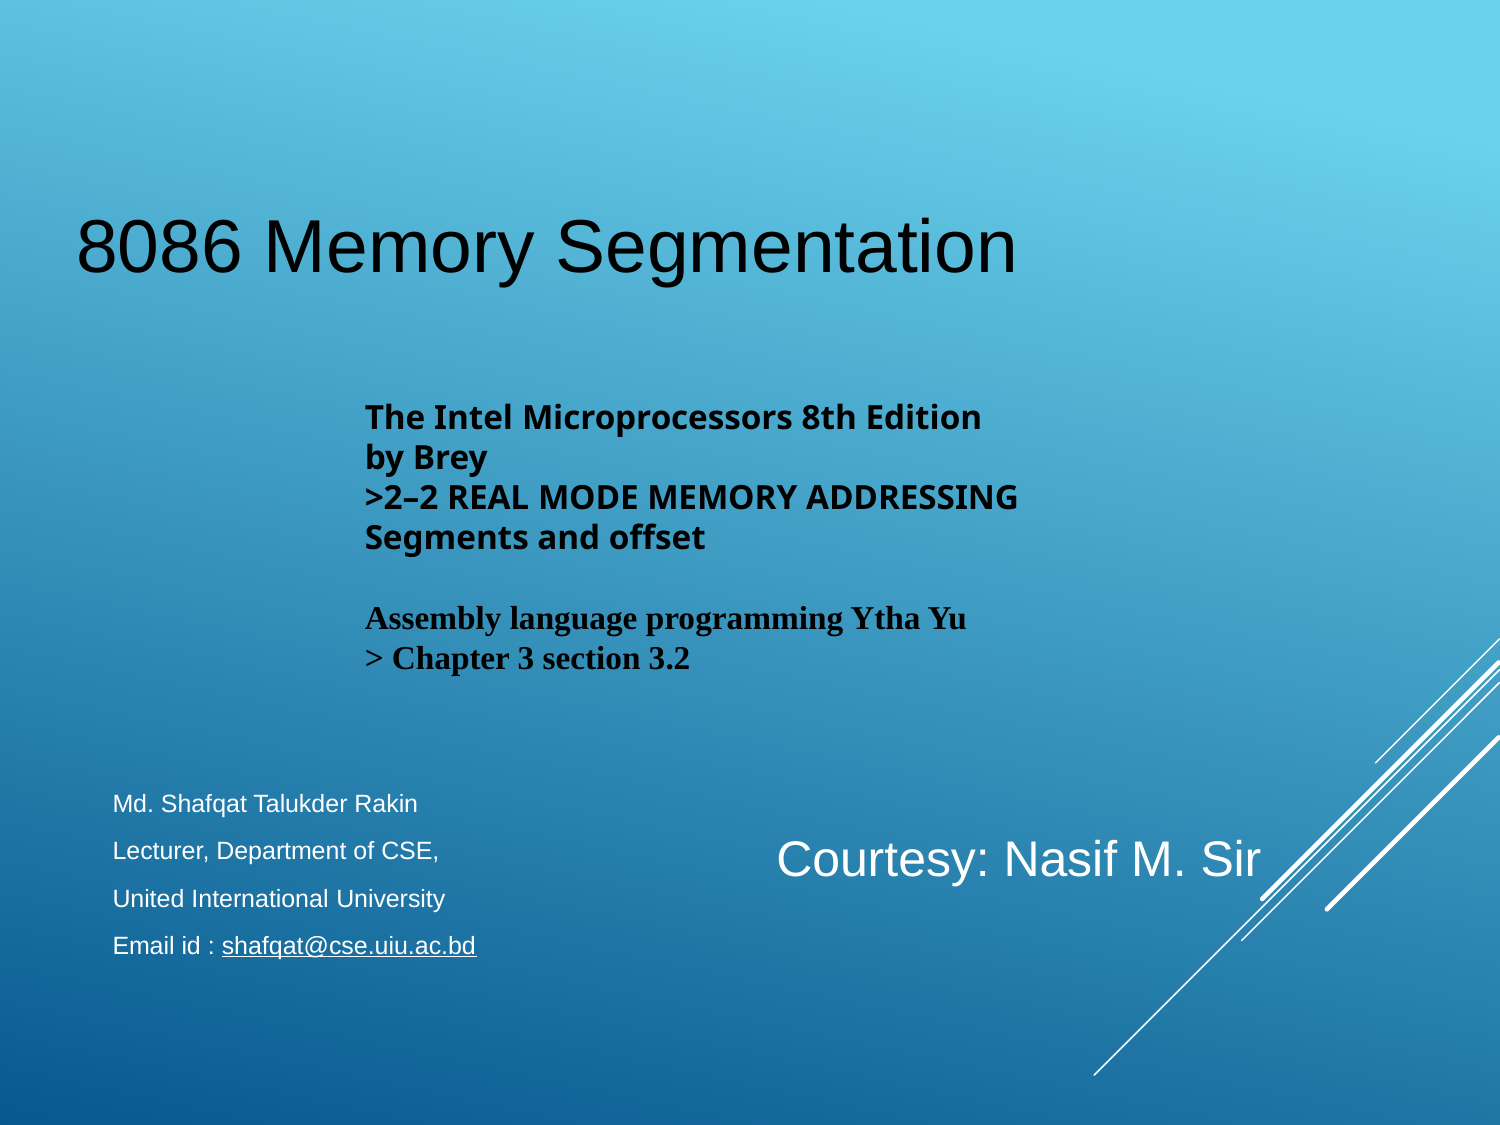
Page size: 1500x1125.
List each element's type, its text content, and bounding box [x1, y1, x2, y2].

subtitle Md. Shafqat Talukder Rakin Lecturer, Department of CSE, United International University Email id : shafqat@cse.uiu.ac.bd [112, 783, 694, 1035]
text_box Courtesy: Nasif M. Sir [774, 825, 1341, 887]
text_box The Intel Microprocessors 8th Edition by Brey >2–2 REAL MODE MEMORY ADDRESSING Segments and offset Assembly language programming Ytha Yu > Chapter 3 section 3.2 [350, 389, 1249, 721]
text_box 8086 Memory Segmentation [76, 186, 1424, 288]
